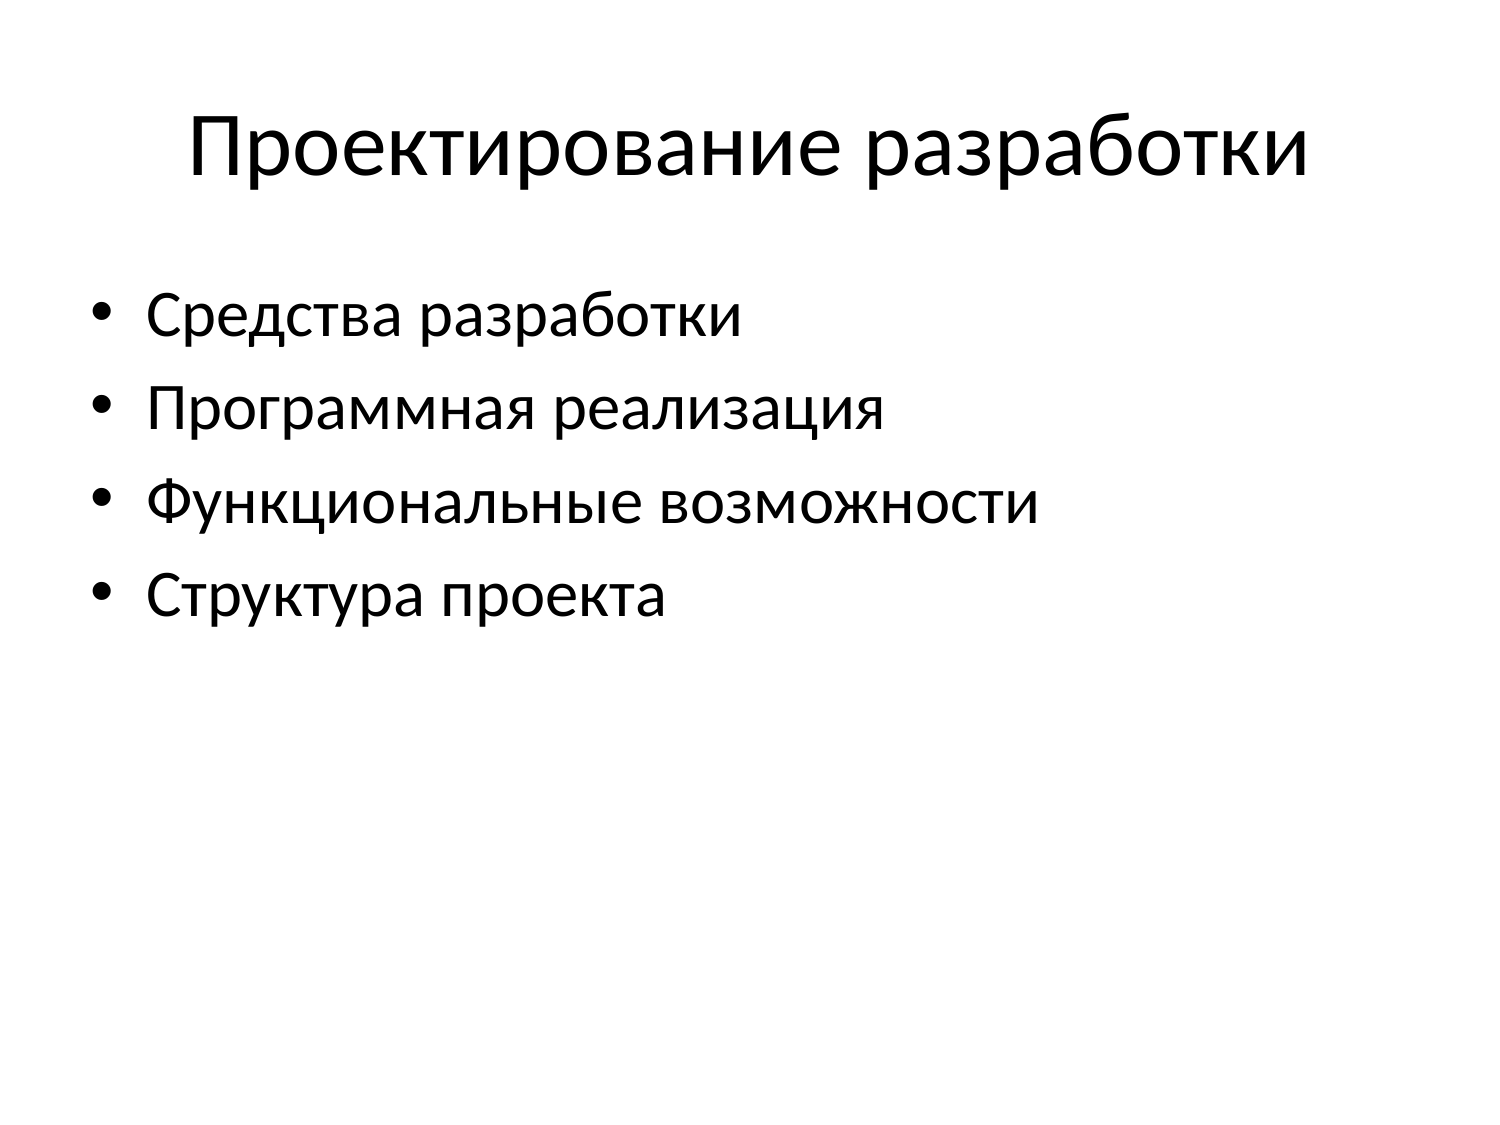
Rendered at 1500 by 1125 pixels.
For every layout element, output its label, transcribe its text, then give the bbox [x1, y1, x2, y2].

title Проектирование разработки [75, 45, 1425, 233]
list Средства разработки Программная реализация Функциональные возможности Структура проекта [75, 262, 1425, 1005]
